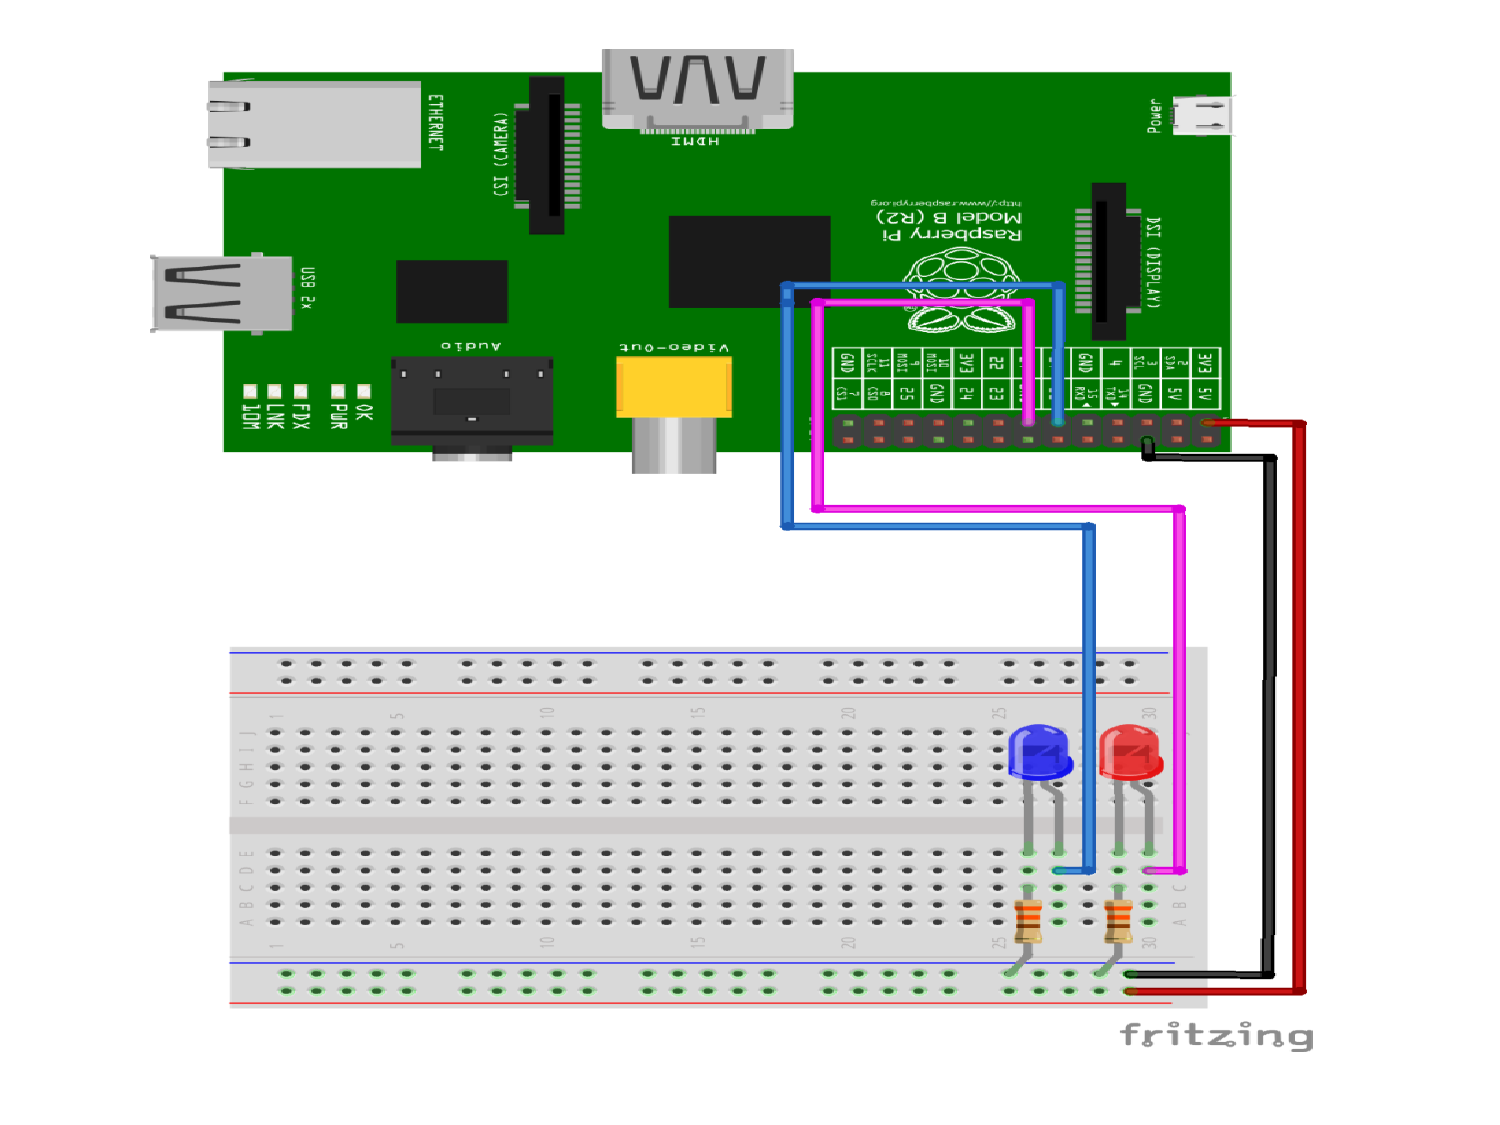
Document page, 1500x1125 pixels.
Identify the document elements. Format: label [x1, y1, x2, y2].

picture [149, 49, 1313, 1052]
